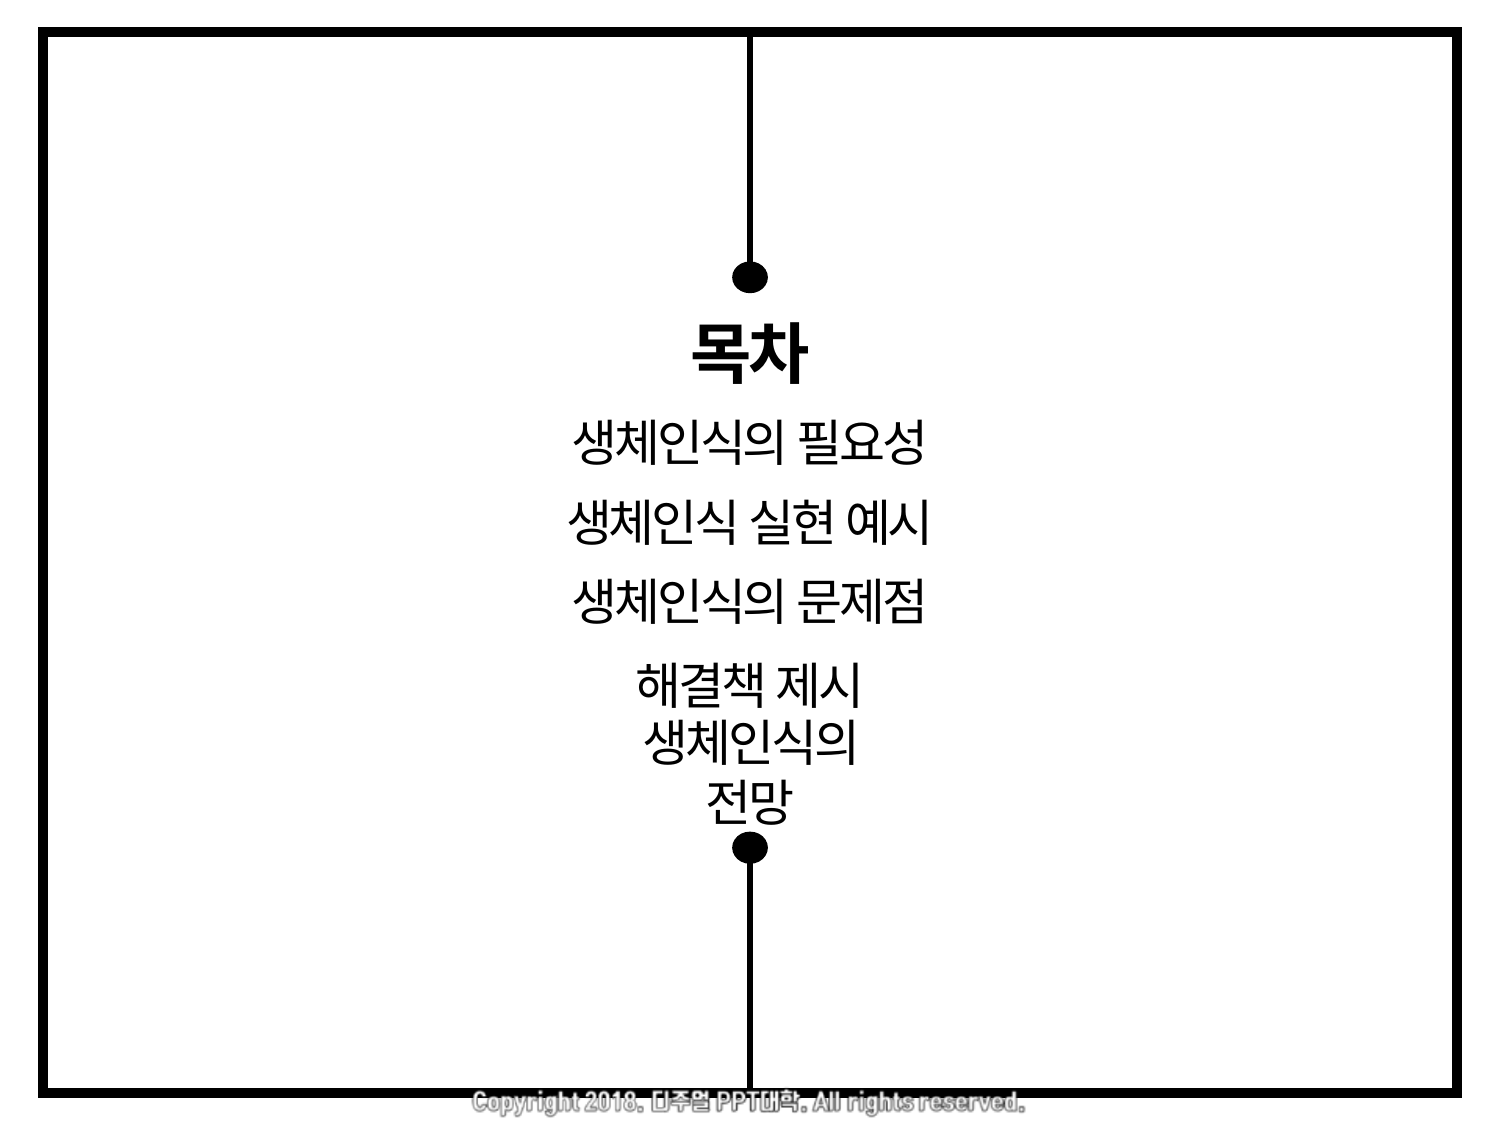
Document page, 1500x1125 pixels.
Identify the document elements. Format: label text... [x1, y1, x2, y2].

picture [453, 1079, 1046, 1125]
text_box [732, 831, 768, 1079]
text_box 생체인식의 전망 [580, 707, 920, 837]
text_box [732, 32, 768, 294]
text_box [42, 31, 1458, 1094]
